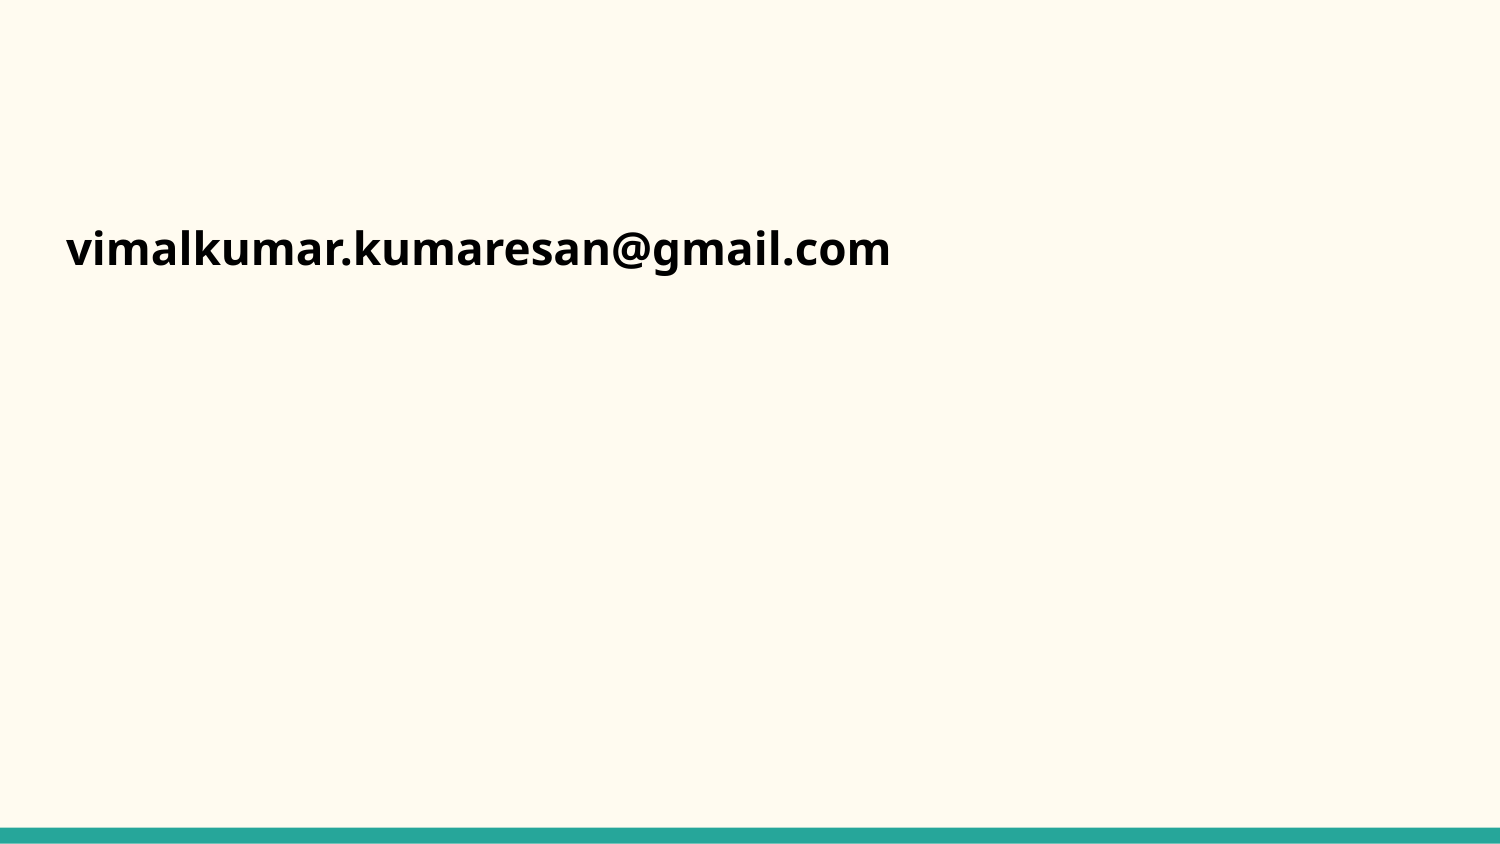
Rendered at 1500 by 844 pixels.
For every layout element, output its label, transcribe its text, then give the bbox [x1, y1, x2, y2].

list vimalkumar.kumaresan@gmail.com [51, 192, 1449, 750]
